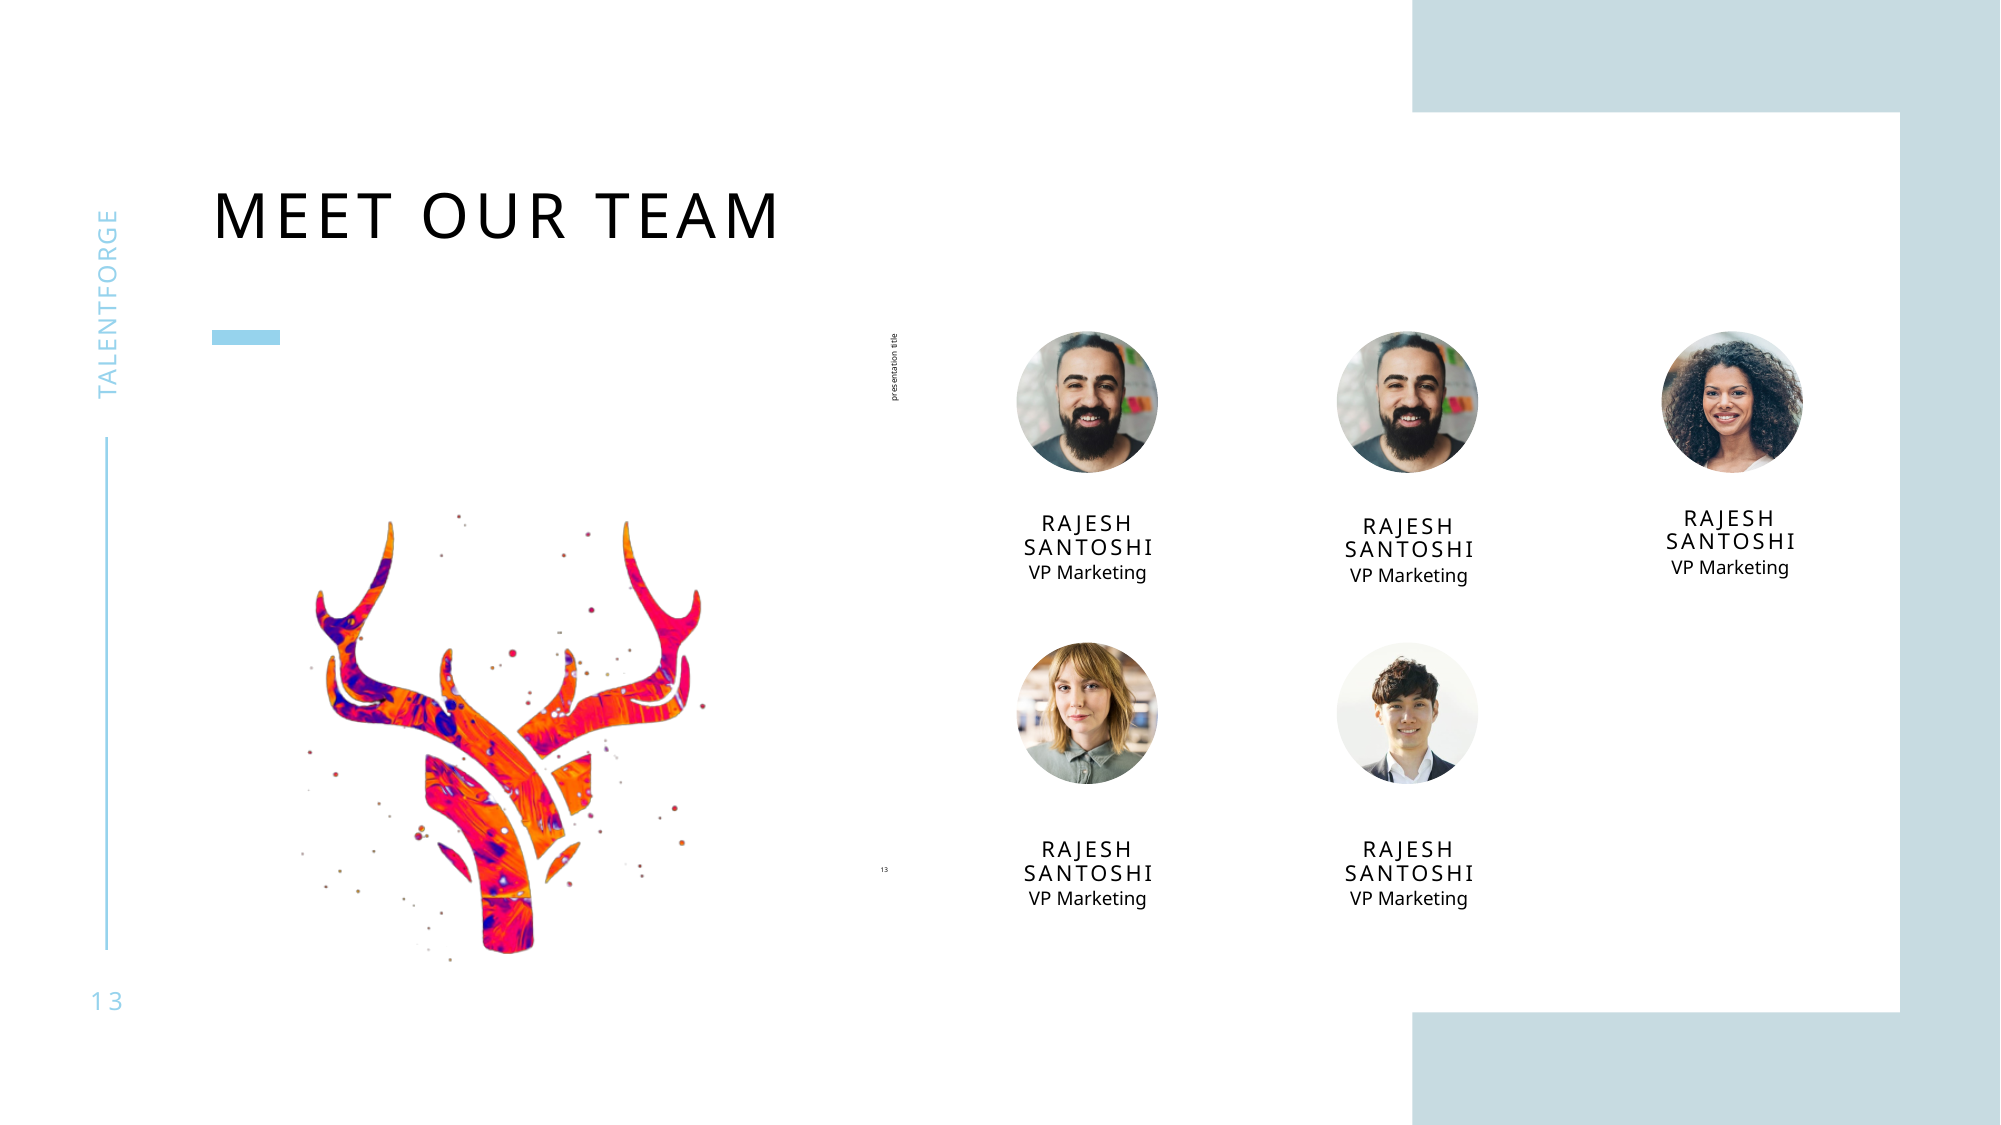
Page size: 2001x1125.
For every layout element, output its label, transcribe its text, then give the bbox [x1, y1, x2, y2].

slide_number 13 [68, 987, 144, 1018]
footer TALENTFORGE [90, 107, 122, 400]
text_box VP Marketing [974, 561, 1201, 605]
picture [1016, 642, 1158, 784]
text_box VP Marketing [974, 886, 1201, 930]
text_box VP Marketing [1295, 563, 1523, 607]
text_box Rajesh Santoshi [974, 509, 1201, 560]
text_box 13 [865, 859, 923, 882]
text_box Rajesh Santoshi [1295, 834, 1523, 886]
picture [1336, 331, 1479, 473]
picture [1336, 642, 1479, 784]
title Meet our team [212, 184, 850, 275]
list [227, 461, 788, 1015]
text_box Rajesh Santoshi [1295, 511, 1523, 563]
picture [1661, 331, 1803, 473]
text_box Rajesh Santoshi [1617, 503, 1844, 555]
text_box VP Marketing [1617, 555, 1844, 599]
text_box Rajesh Santoshi [974, 834, 1201, 886]
picture [1016, 331, 1158, 473]
text_box presentation title [882, 195, 906, 416]
text_box VP Marketing [1295, 886, 1523, 930]
